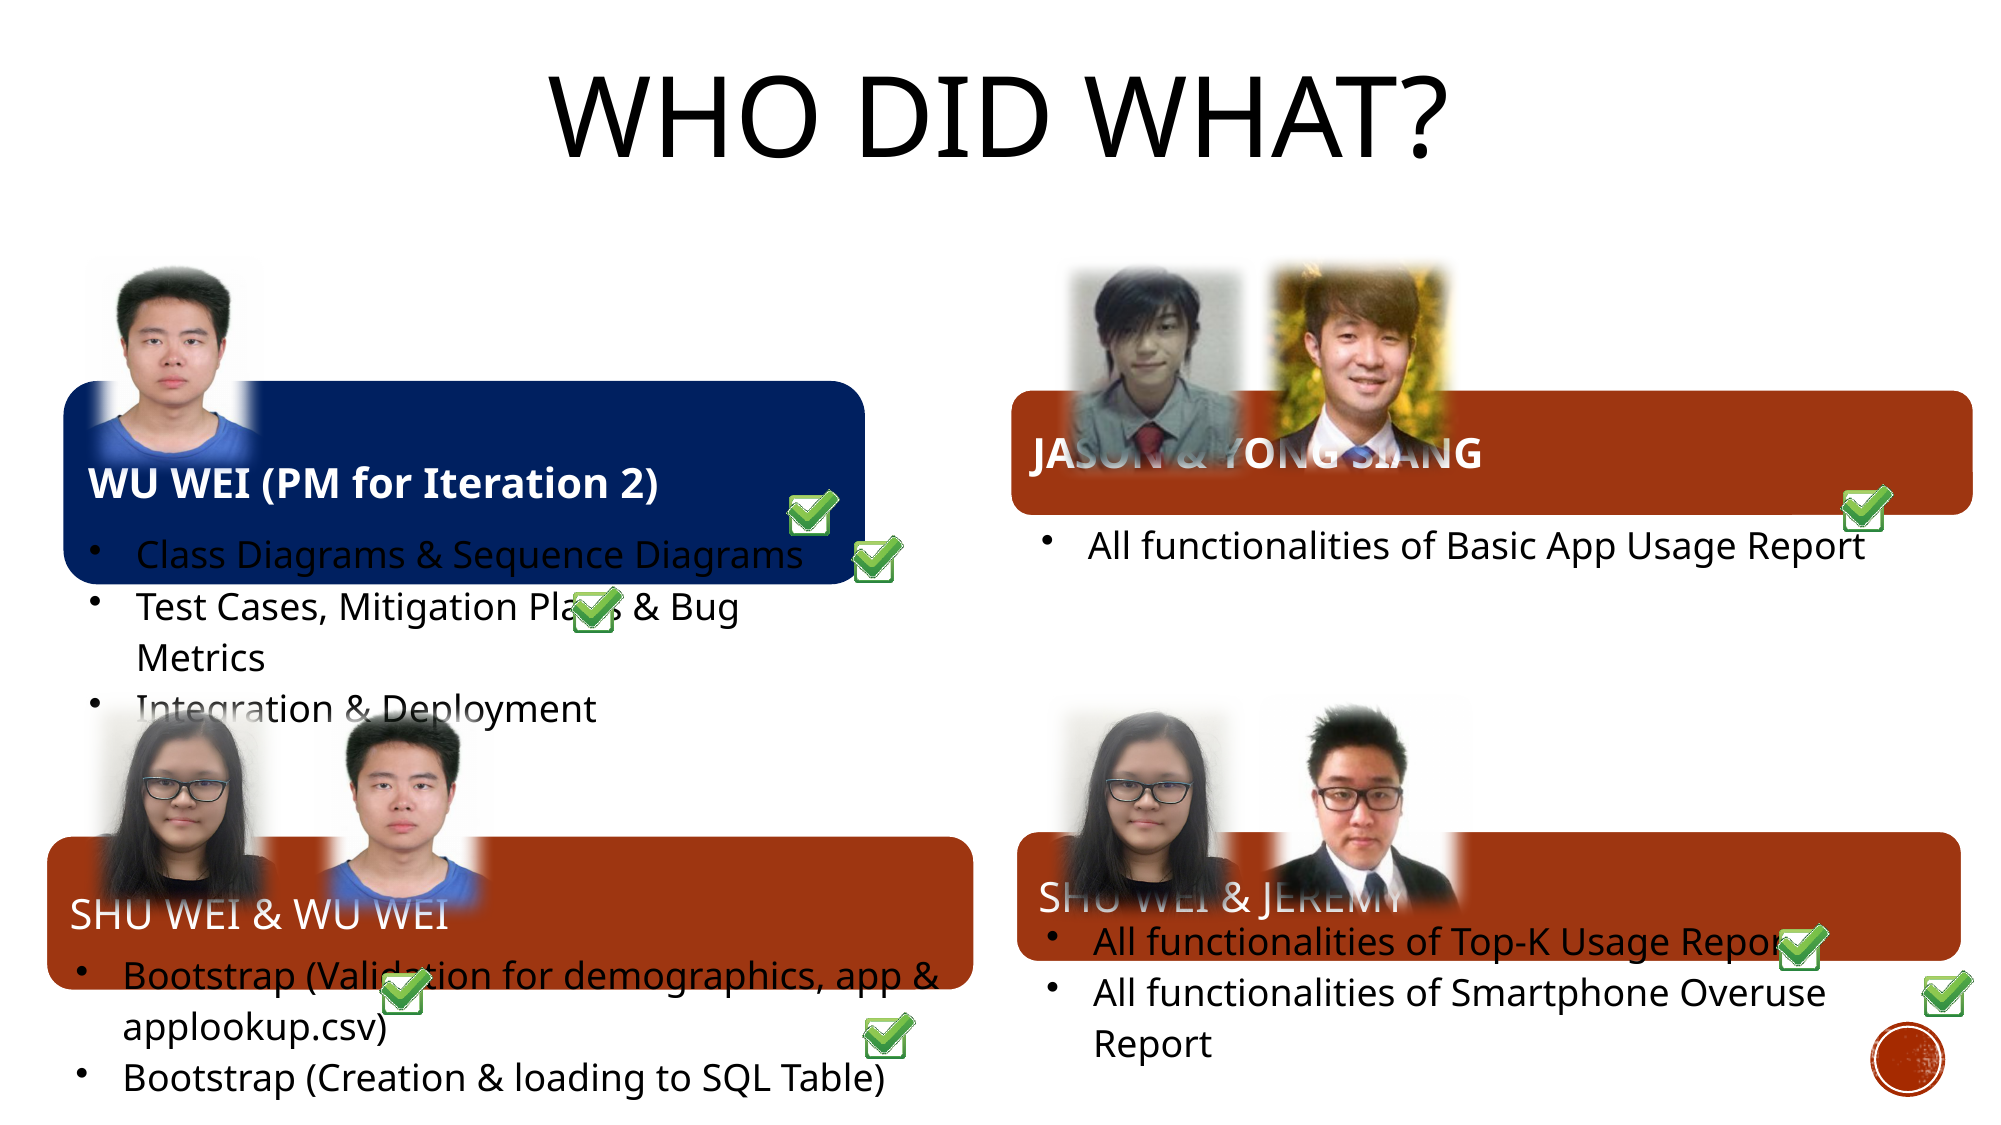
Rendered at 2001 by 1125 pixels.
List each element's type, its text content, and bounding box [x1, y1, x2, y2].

picture [1259, 255, 1460, 475]
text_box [1019, 834, 1960, 1020]
picture [864, 1014, 913, 1057]
picture [1048, 696, 1243, 922]
picture [1259, 695, 1473, 918]
picture [1778, 925, 1827, 968]
picture [853, 535, 904, 583]
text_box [66, 384, 863, 676]
picture [1056, 258, 1256, 480]
title Who did what? [173, 0, 1824, 254]
picture [85, 694, 280, 920]
picture [314, 698, 495, 922]
picture [572, 588, 621, 631]
picture [1842, 486, 1891, 529]
picture [86, 257, 265, 478]
picture [789, 491, 838, 534]
picture [382, 970, 431, 1013]
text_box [1013, 392, 1972, 572]
picture [1923, 970, 1974, 1017]
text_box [49, 839, 972, 1060]
